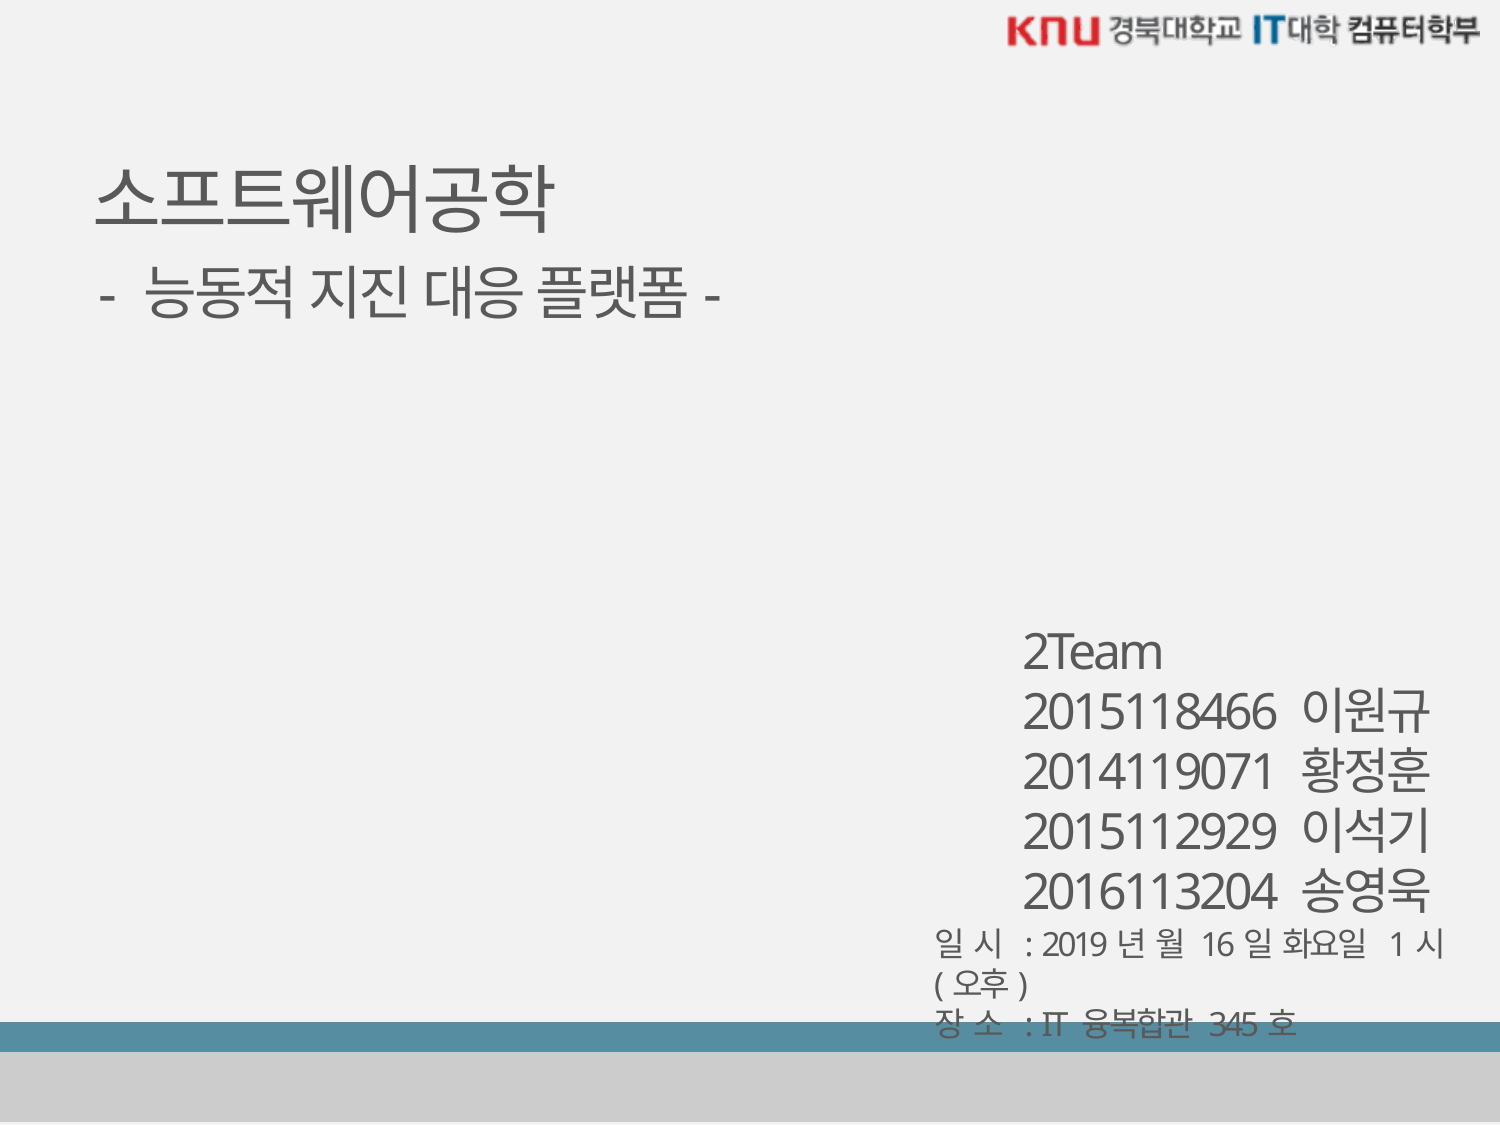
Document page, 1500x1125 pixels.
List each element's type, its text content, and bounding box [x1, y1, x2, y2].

text_box 소프트웨어공학 [77, 145, 572, 321]
text_box 2Team 2015118466 이원규 2014119071 황정훈 2015112929 이석기 2016113204 송영욱 [1007, 611, 1500, 987]
text_box 일 시 : 2019년 월 16일 화요일 1시 (오후) 장 소 : IT 융복합관 345호 [919, 915, 1500, 1022]
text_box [0, 1022, 1500, 1123]
text_box - 능동적 지진 대응 플랫폼- [84, 248, 970, 334]
picture [1007, 0, 1480, 71]
